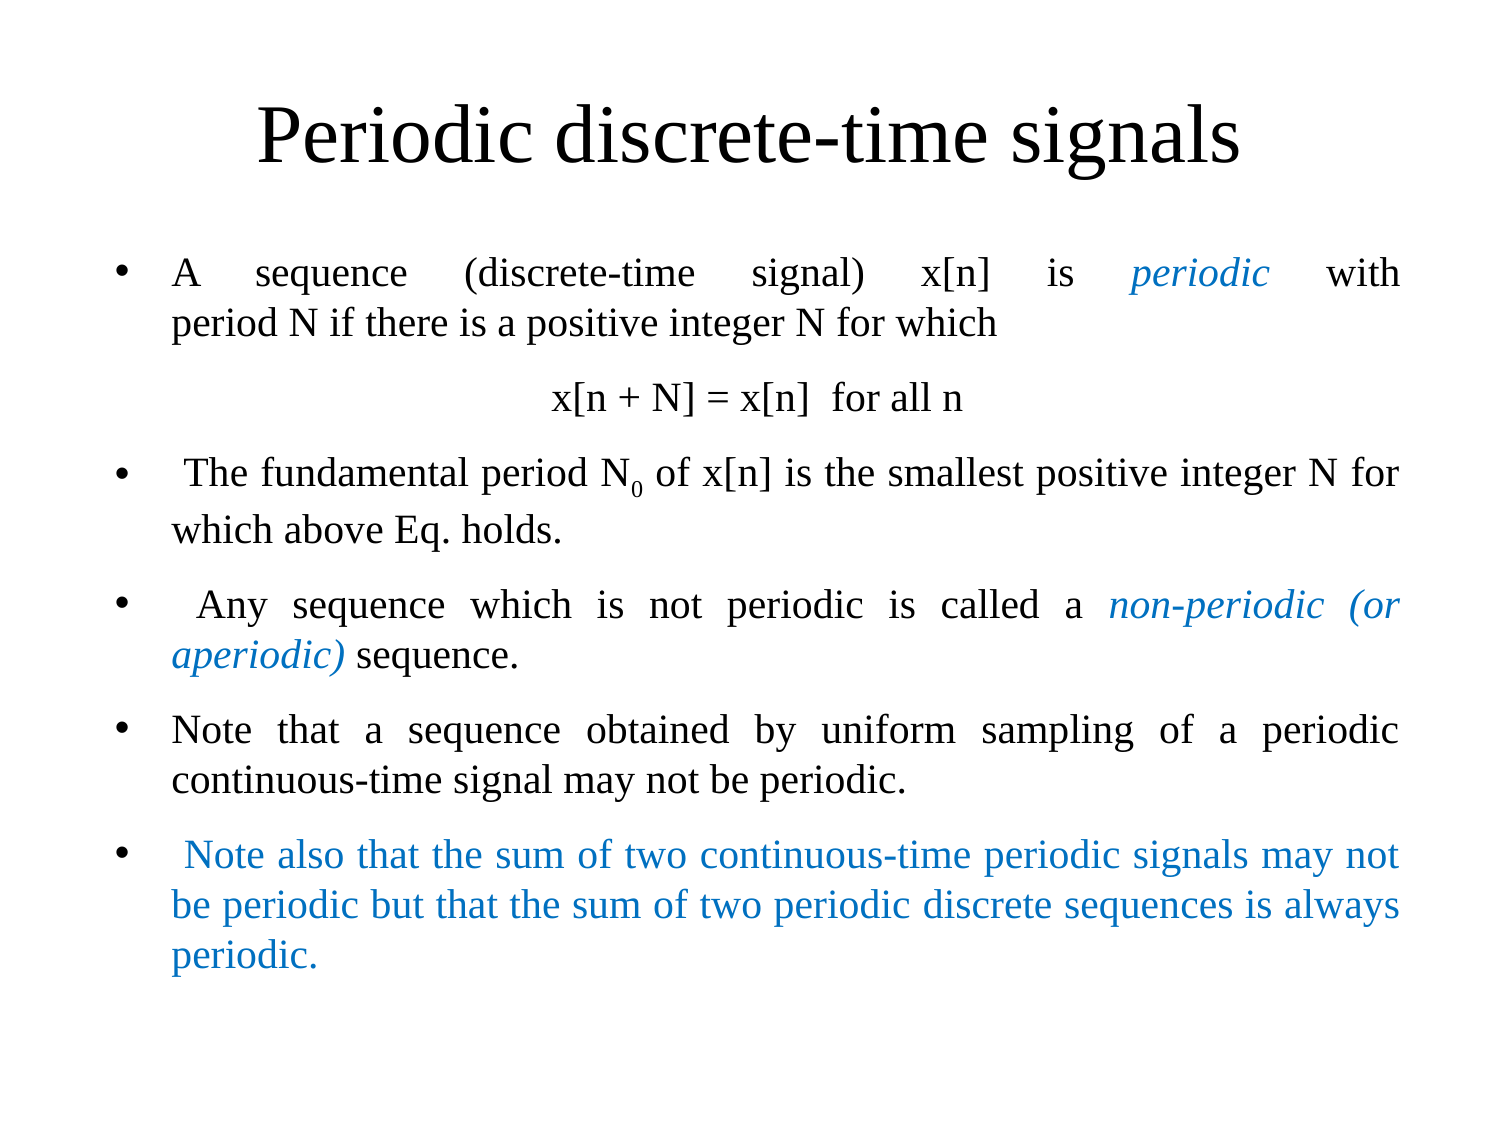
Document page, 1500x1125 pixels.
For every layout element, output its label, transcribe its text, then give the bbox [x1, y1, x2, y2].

list A sequence (discrete-time signal) x[n] is periodic with period N if there is a positive integer N for which x[n + N] = x[n] for all n The fundamental period N0 of x[n] is the smallest positive integer N for which above Eq. holds. Any sequence which is not periodic is called a non-periodic (or aperiodic) sequence. Note that a sequence obtained by uniform sampling of a periodic continuous-time signal may not be periodic. Note also that the sum of two continuous-time periodic signals may not be periodic but that the sum of two periodic discrete sequences is always periodic. [99, 237, 1416, 1025]
title Periodic discrete-time signals [75, 45, 1425, 213]
